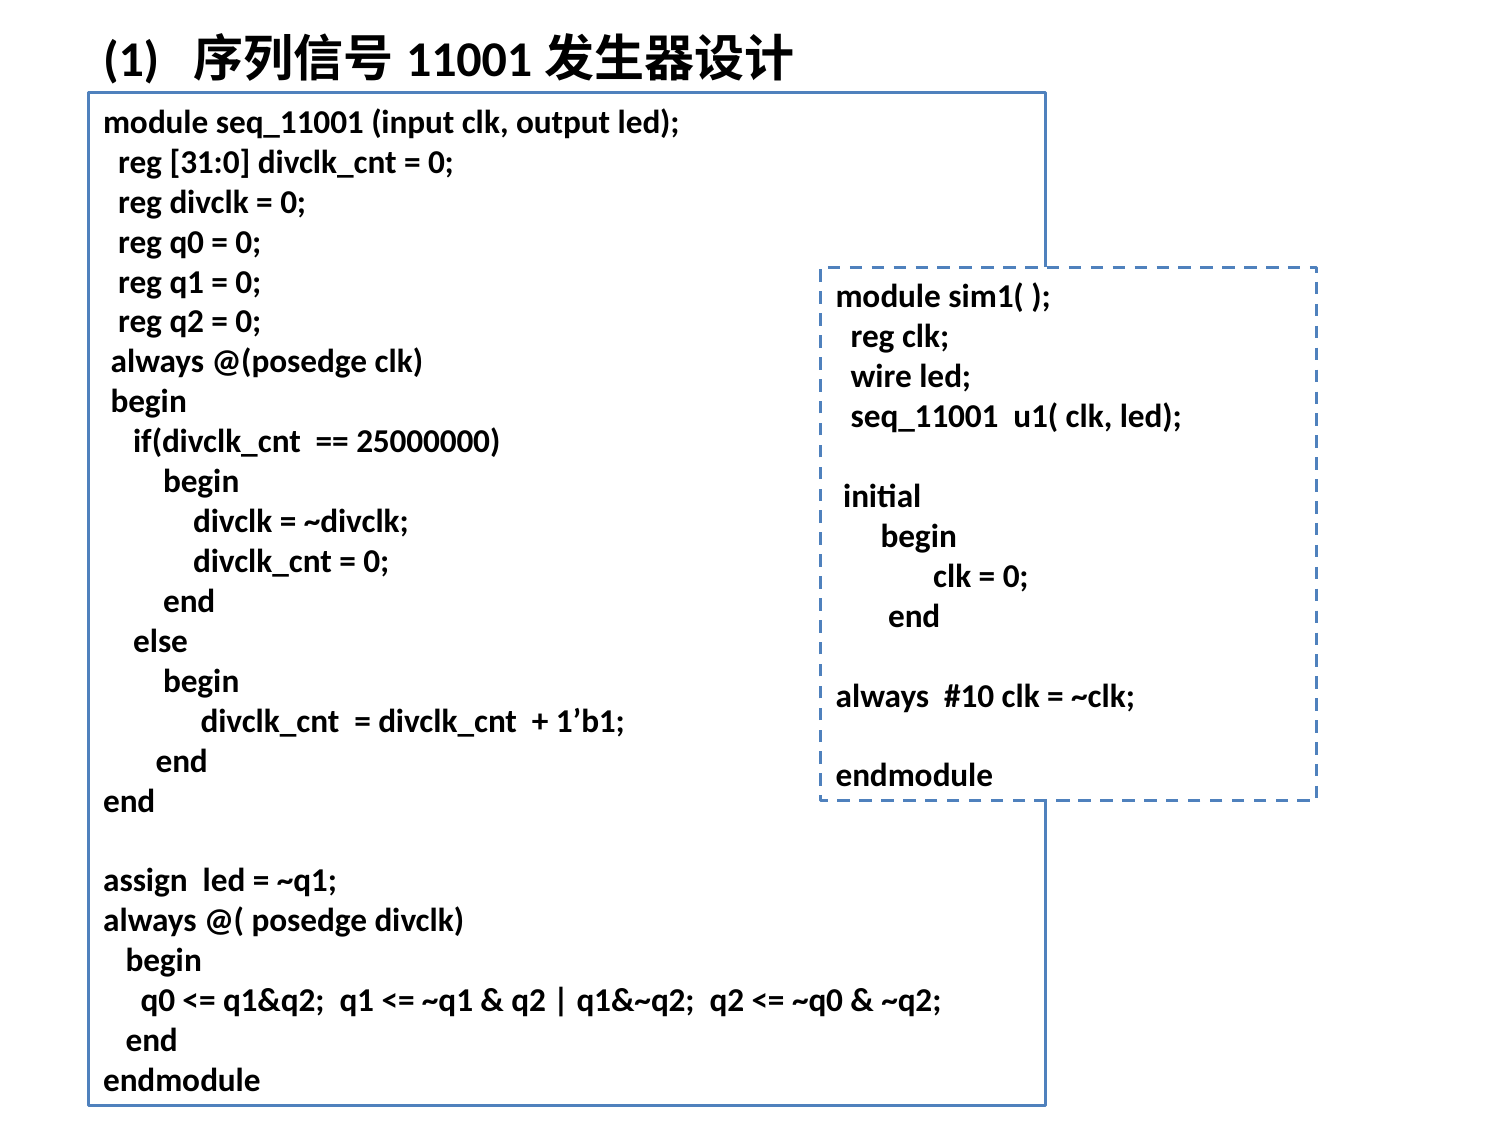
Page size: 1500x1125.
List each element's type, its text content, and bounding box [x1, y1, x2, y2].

text_box (1) 序列信号11001发生器设计 [88, 19, 928, 94]
text_box module seq_11001 (input clk, output led); reg [31:0] divclk_cnt = 0; reg divclk = 0; reg q0 = 0; reg q1 = 0; reg q2 = 0; always @(posedge clk) begin if(divclk_cnt == 25000000) begin divclk = ~divclk; divclk_cnt = 0; end else begin divclk_cnt = divclk_cnt + 1’b1; end end assign led = ~q1; always @( posedge divclk) begin q0 <= q1&q2; q1 <= ~q1 & q2 | q1&~q2; q2 <= ~q0 & ~q2; end endmodule [88, 92, 1046, 1106]
text_box module sim1( ); reg clk; wire led; seq_11001 u1( clk, led); initial begin clk = 0; end always #10 clk = ~clk; endmodule [820, 267, 1317, 801]
